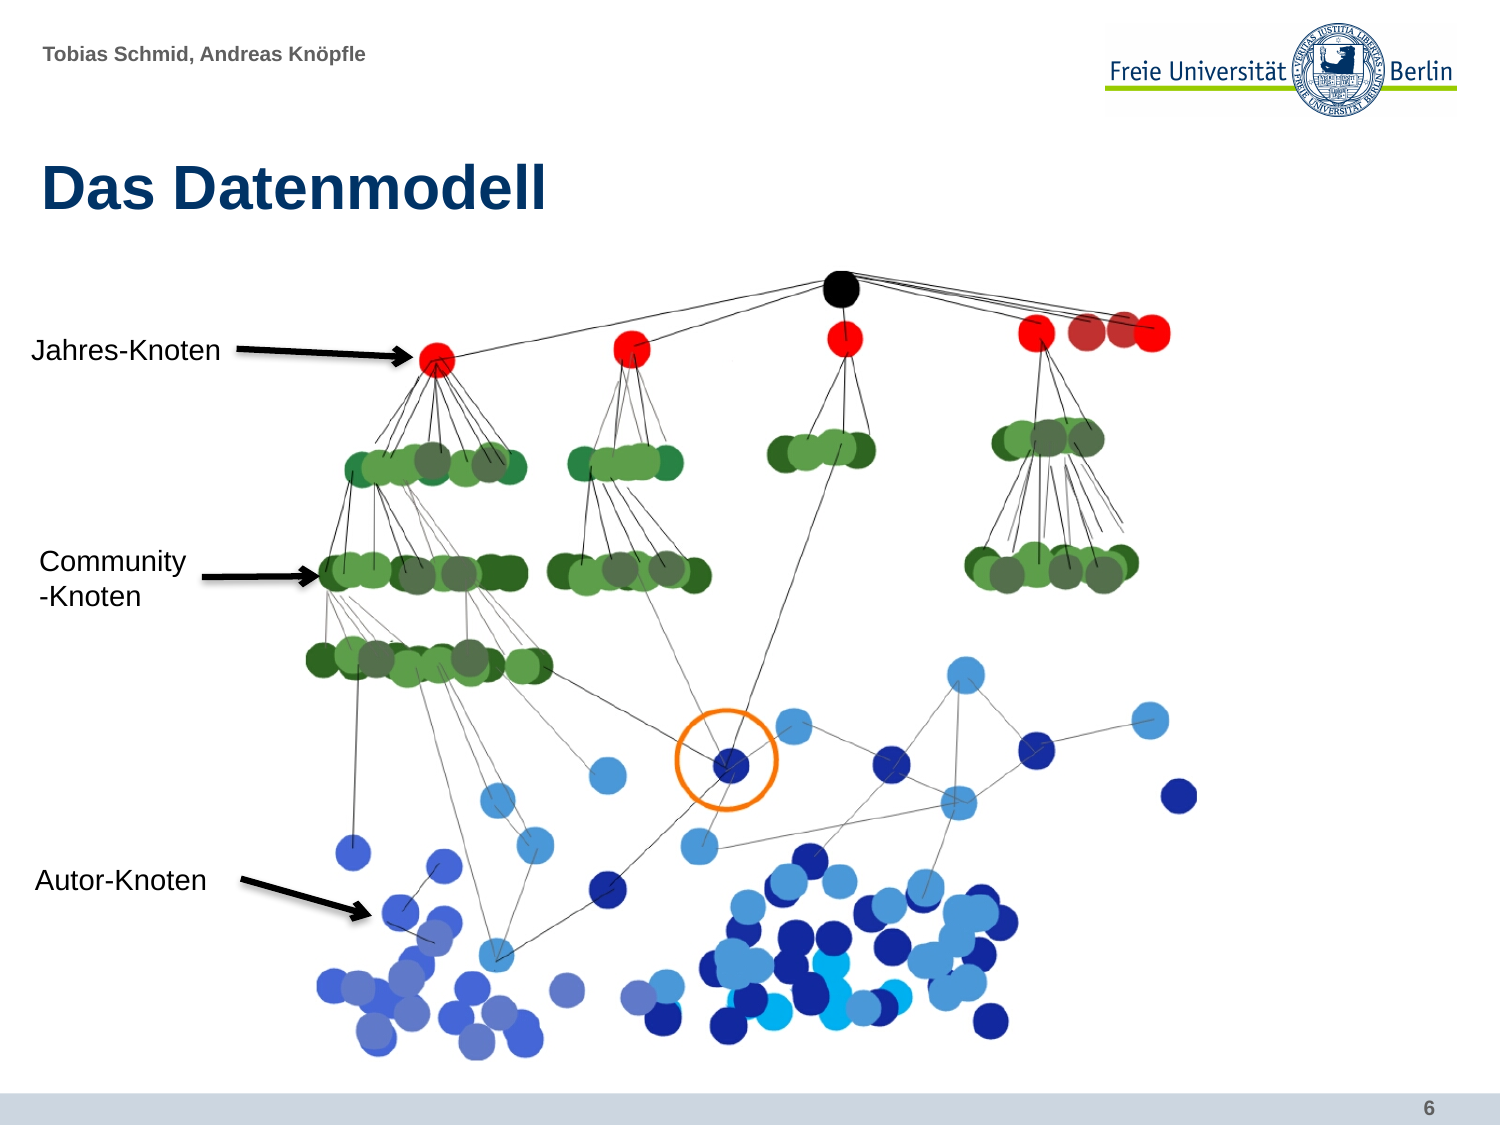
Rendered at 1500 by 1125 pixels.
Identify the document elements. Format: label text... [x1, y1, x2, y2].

text_box Autor-Knoten [20, 854, 242, 904]
text_box Community -Knoten [24, 534, 202, 620]
text_box Jahres-Knoten [16, 324, 237, 374]
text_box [236, 348, 414, 358]
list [299, 265, 1201, 1064]
title Das Datenmodell [40, 154, 1460, 226]
picture [1105, 23, 1457, 117]
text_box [240, 878, 373, 917]
